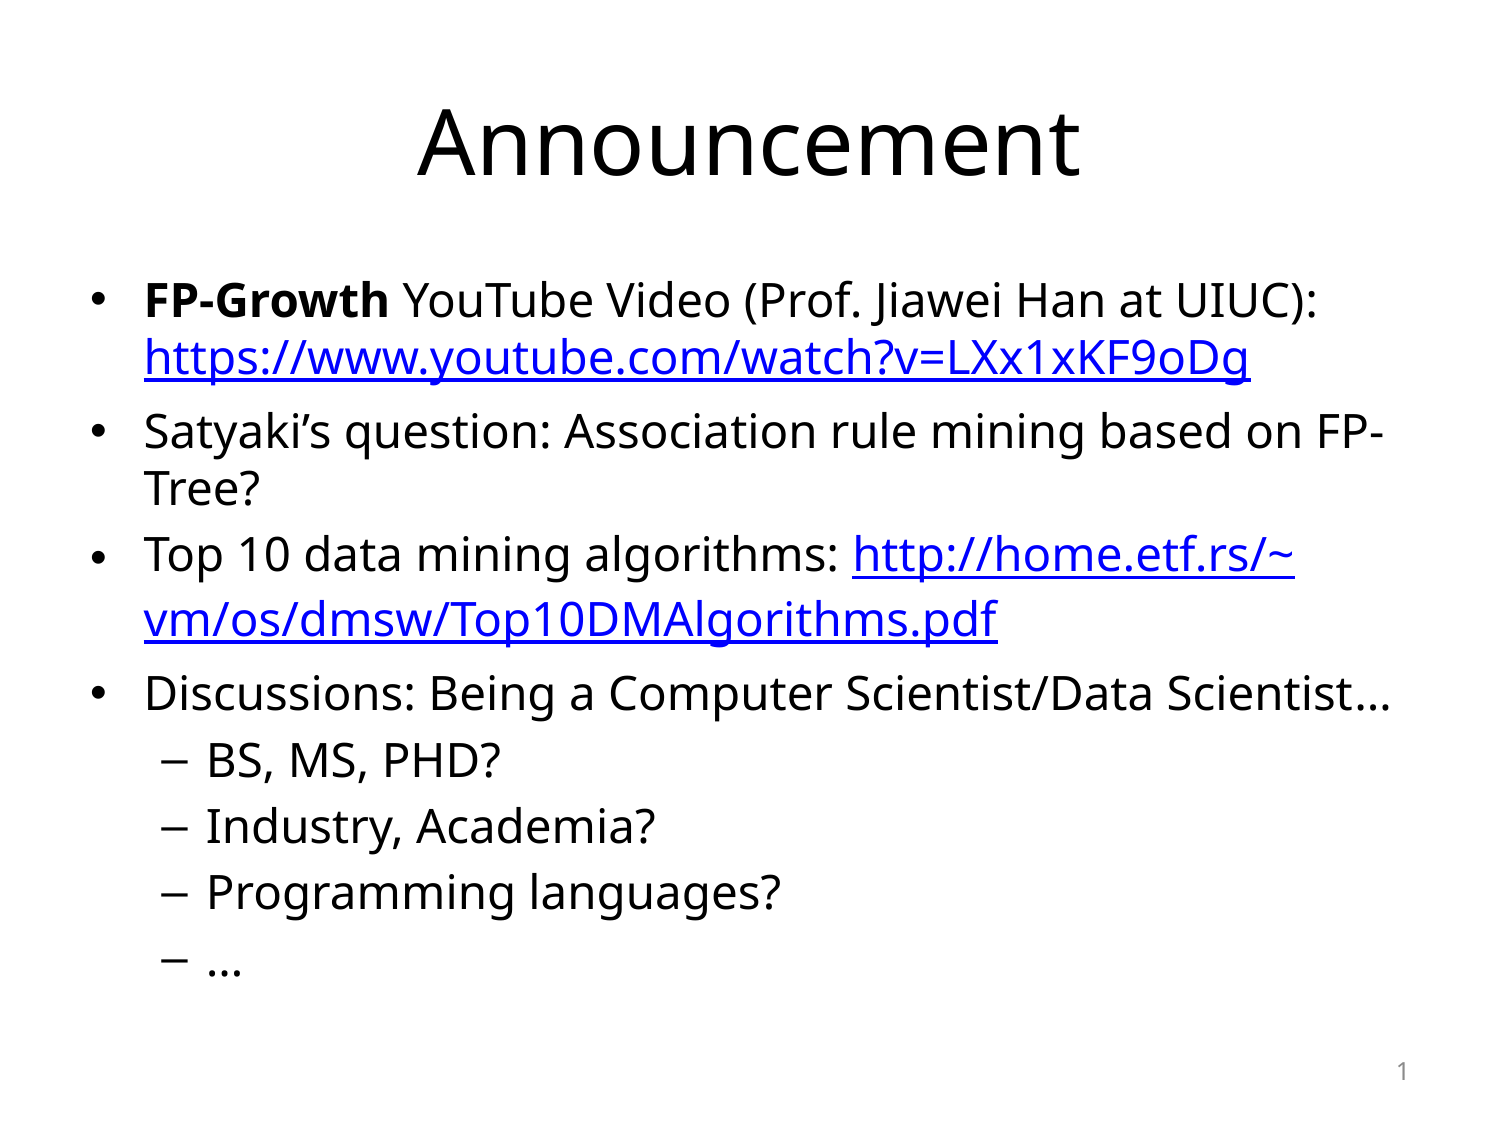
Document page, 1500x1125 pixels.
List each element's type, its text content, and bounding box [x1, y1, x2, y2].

list FP-Growth YouTube Video (Prof. Jiawei Han at UIUC): https://www.youtube.com/watch?v=LXx1xKF9oDg Satyaki’s question: Association rule mining based on FP-Tree? Top 10 data mining algorithms: http://home.etf.rs/~vm/os/dmsw/Top10DMAlgorithms.pdf Discussions: Being a Computer Scientist/Data Scientist… BS, MS, PHD? Industry, Academia? Programming languages? … [75, 262, 1425, 1005]
slide_number 1 [1074, 1042, 1425, 1103]
title Announcement [75, 45, 1425, 233]
